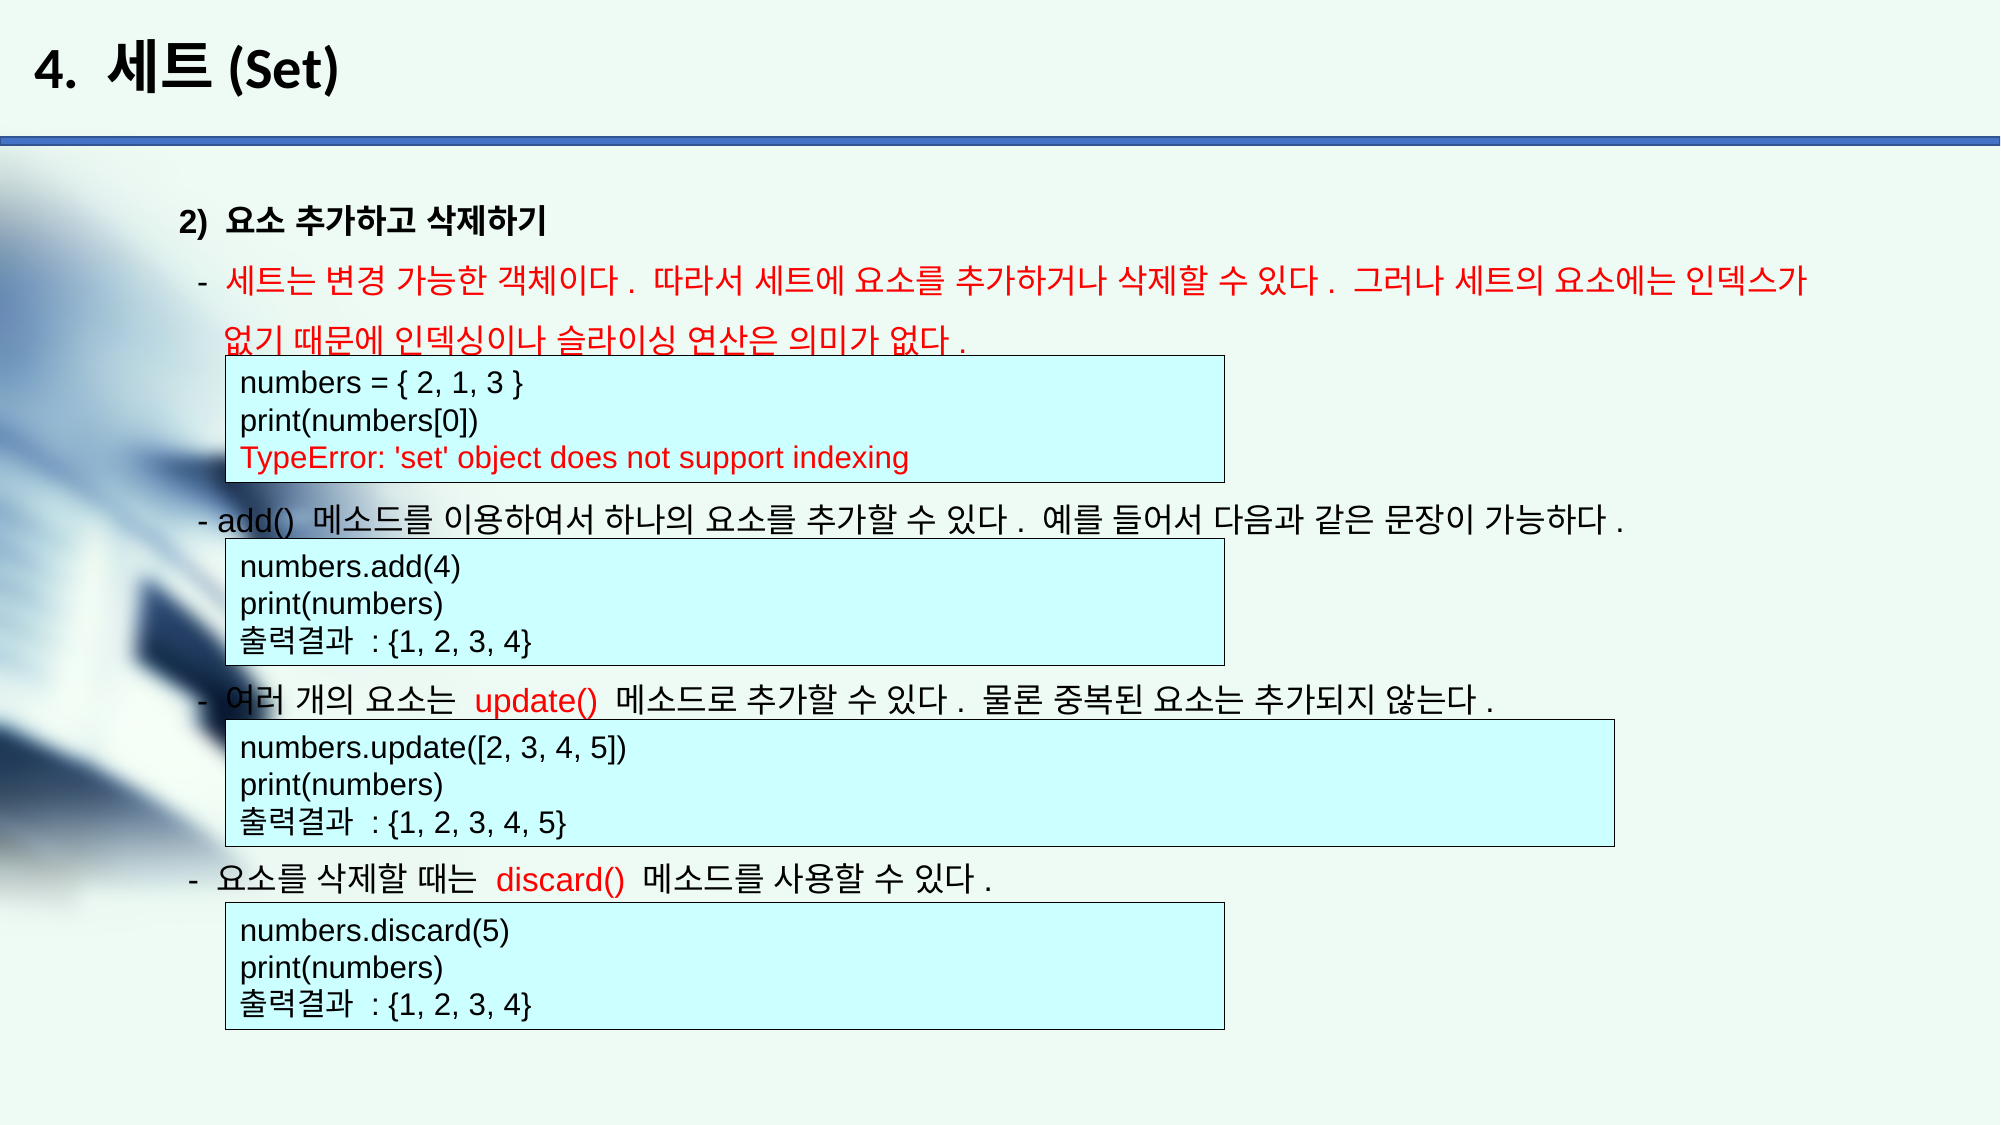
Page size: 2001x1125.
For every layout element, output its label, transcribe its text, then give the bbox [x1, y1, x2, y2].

picture [0, 0, 2000, 136]
picture [0, 146, 2000, 1125]
text_box 2) 요소 추가하고 삭제하기 - 세트는 변경 가능한 객체이다. 따라서 세트에 요소를 추가하거나 삭제할 수 있다. 그러나 세트의 요소에는 인덱스가 없기 때문에 인덱싱이나 슬라이싱 연산은 의미가 없다. - add() 메소드를 이용하여서 하나의 요소를 추가할 수 있다. 예를 들어서 다음과 같은 문장이 가능하다. - 여러 개의 요소는 update() 메소드로 추가할 수 있다. 물론 중복된 요소는 추가되지 않는다. - 요소를 삭제할 때는 discard() 메소드를 사용할 수 있다. [163, 172, 1957, 906]
text_box numbers.add(4) print(numbers) 출력결과 : {1, 2, 3, 4} [225, 538, 1225, 666]
title 4. 세트(Set) [19, 14, 1745, 126]
text_box numbers.update([2, 3, 4, 5]) print(numbers) 출력결과 : {1, 2, 3, 4, 5} [225, 719, 1615, 847]
text_box numbers.discard(5) print(numbers) 출력결과 : {1, 2, 3, 4} [225, 902, 1225, 1030]
text_box numbers = { 2, 1, 3 } print(numbers[0]) TypeError: 'set' object does not support indexing [225, 355, 1225, 483]
